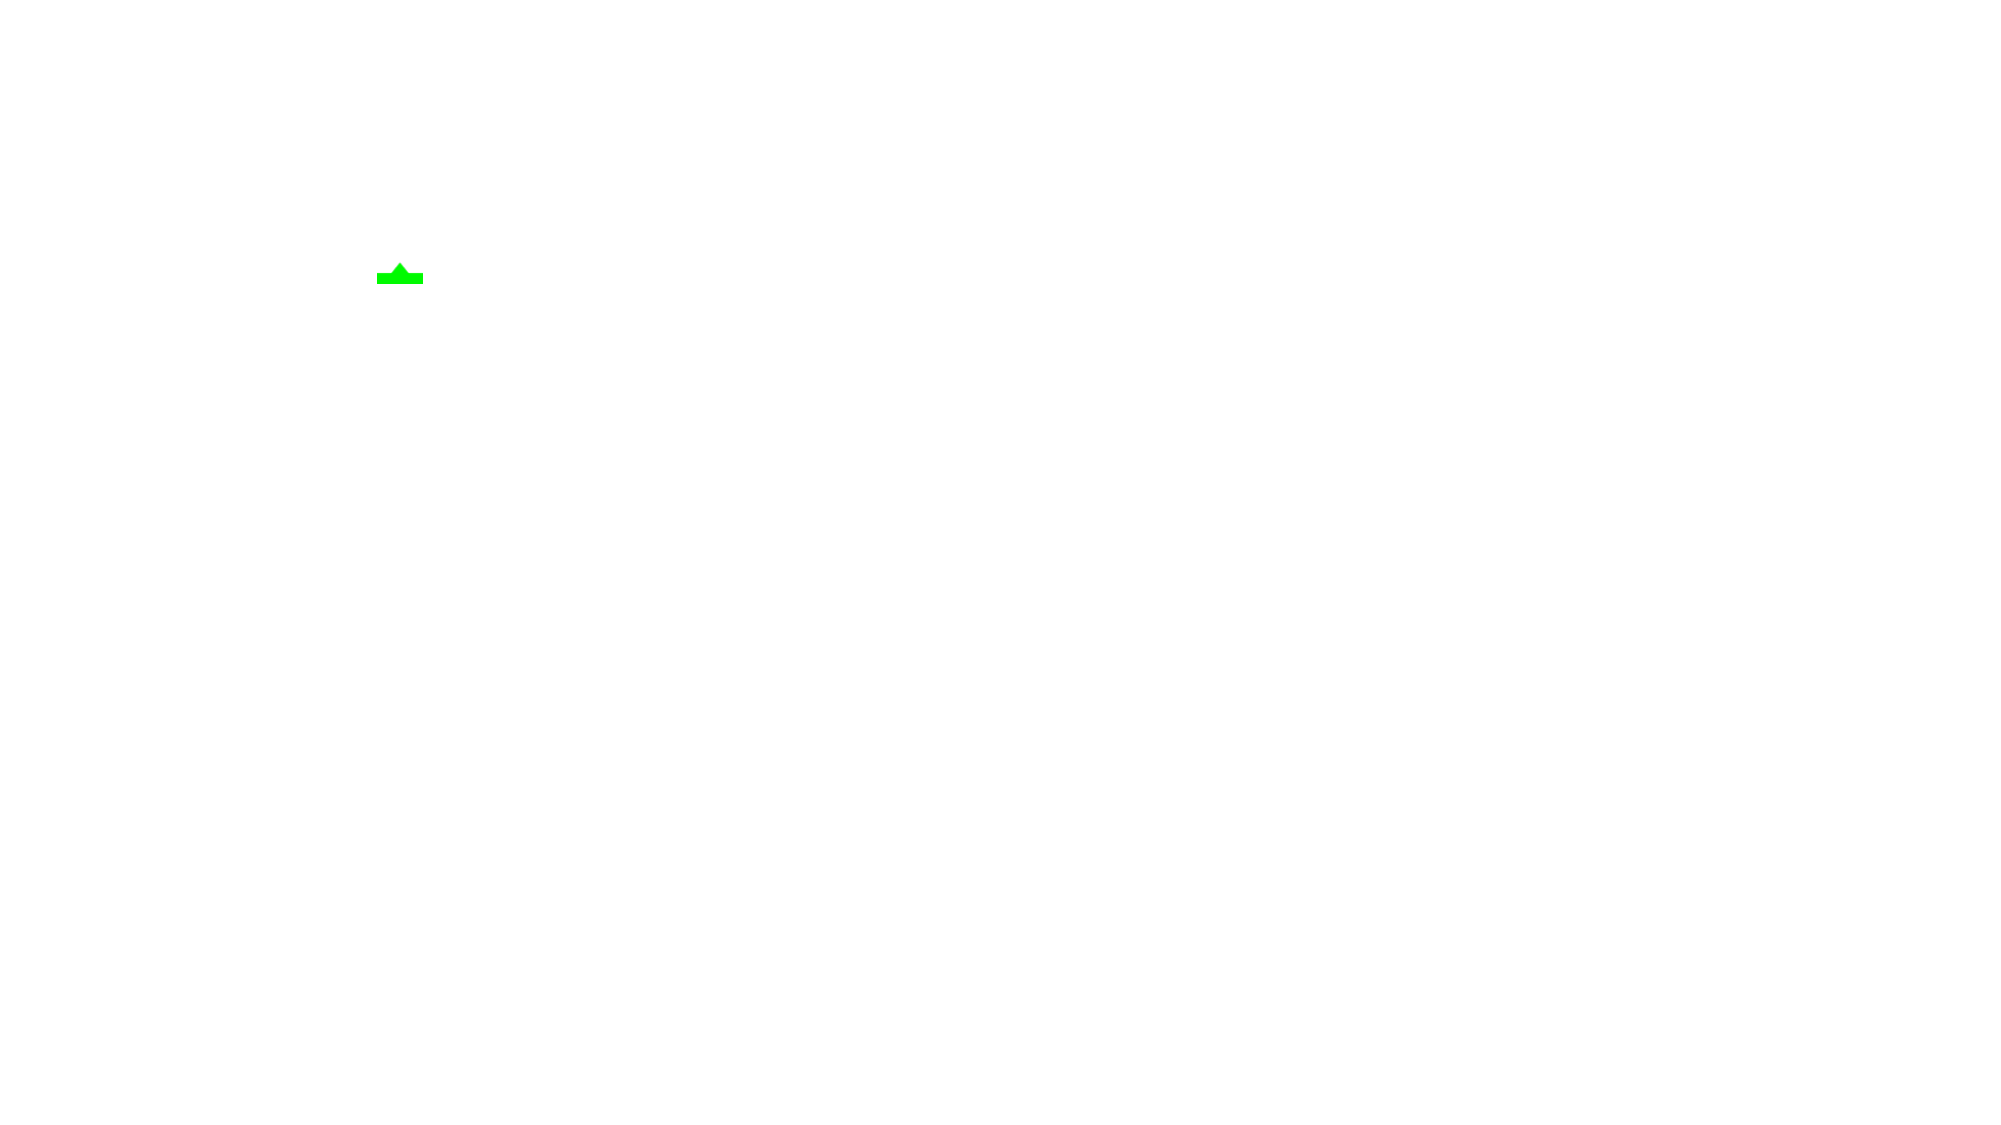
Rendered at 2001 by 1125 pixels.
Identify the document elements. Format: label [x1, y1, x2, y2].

picture [376, 262, 423, 285]
